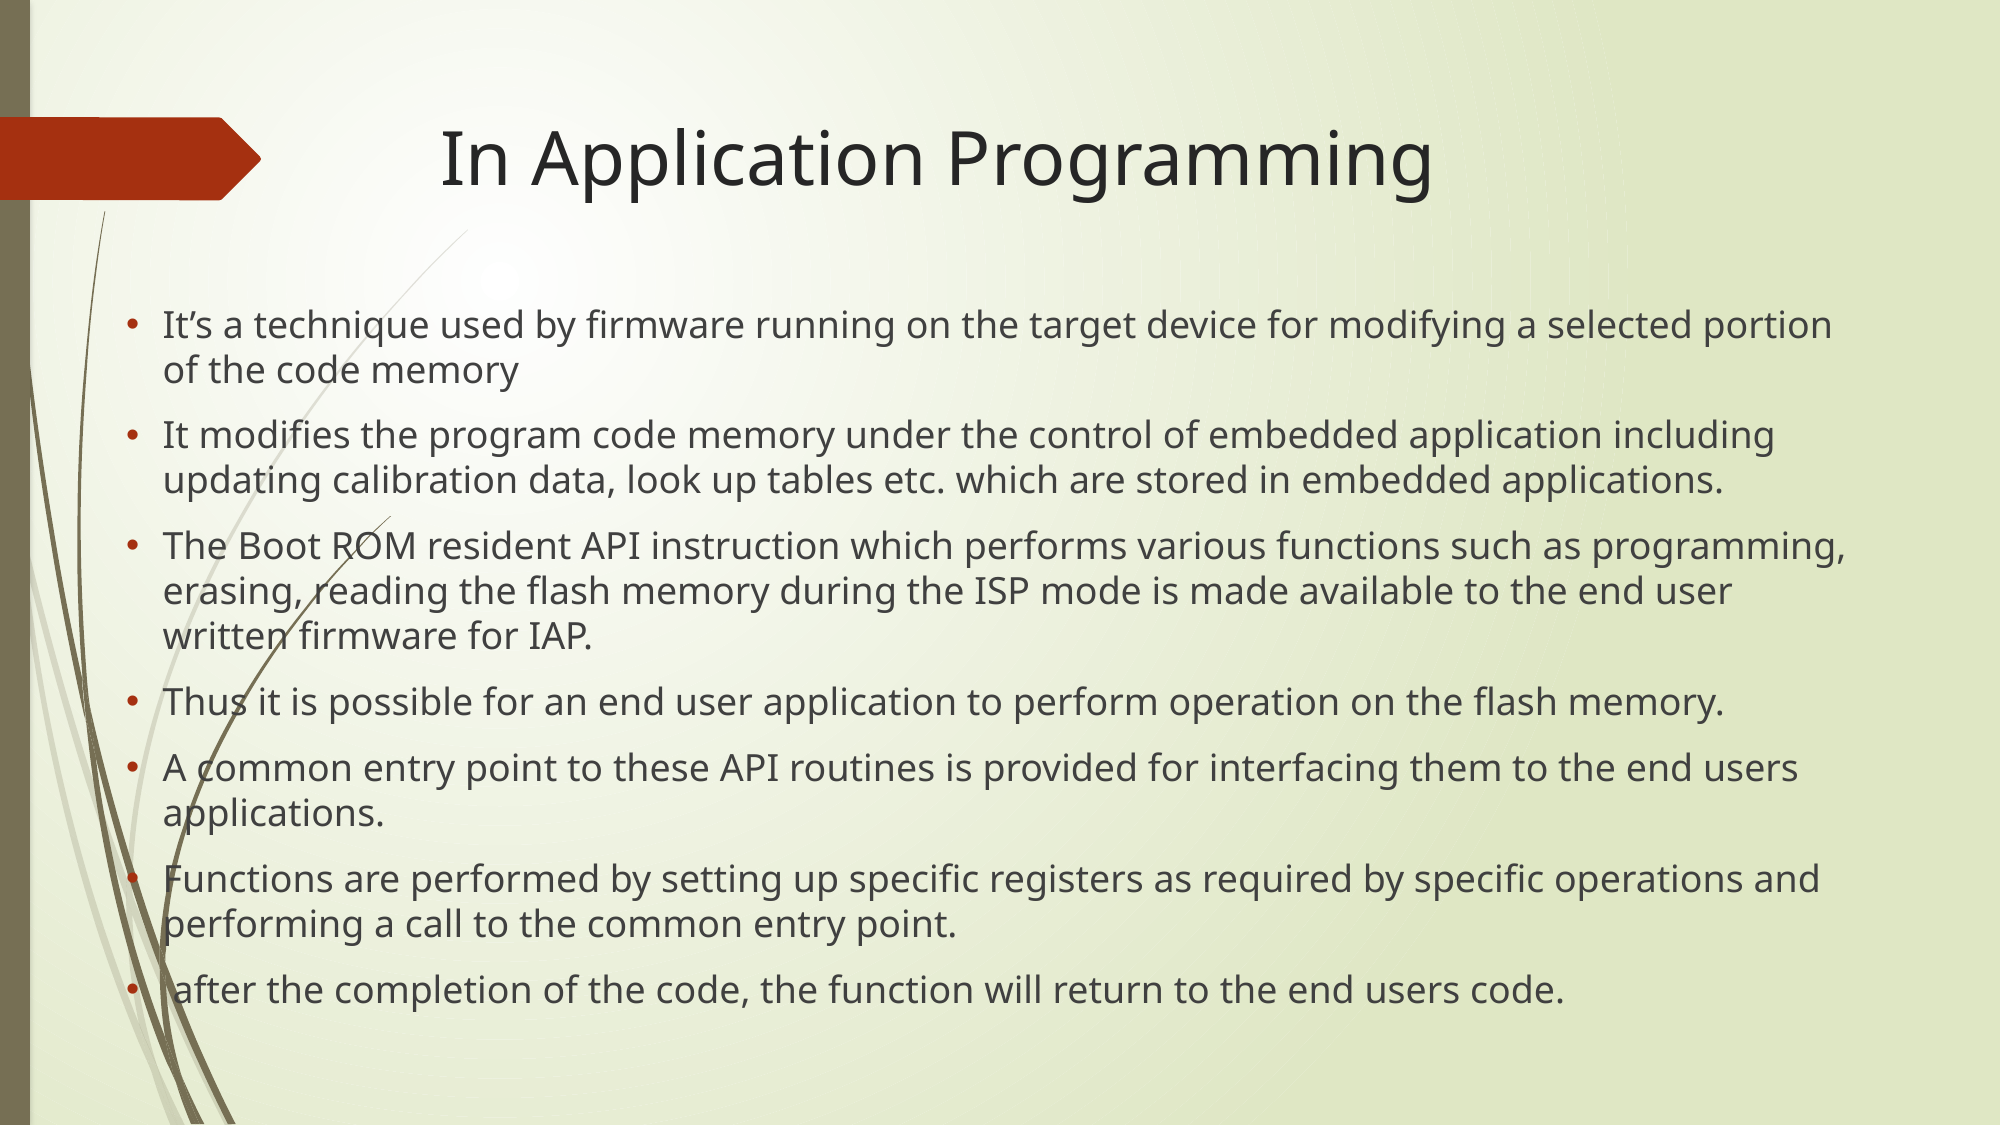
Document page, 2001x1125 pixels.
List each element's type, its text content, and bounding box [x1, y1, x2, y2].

list It’s a technique used by firmware running on the target device for modifying a selected portion of the code memory It modifies the program code memory under the control of embedded application including updating calibration data, look up tables etc. which are stored in embedded applications. The Boot ROM resident API instruction which performs various functions such as programming, erasing, reading the flash memory during the ISP mode is made available to the end user written firmware for IAP. Thus it is possible for an end user application to perform operation on the flash memory. A common entry point to these API routines is provided for interfacing them to the end users applications. Functions are performed by setting up specific registers as required by specific operations and performing a call to the common entry point. after the completion of the code, the function will return to the end users code. [111, 293, 1876, 1102]
title In Application Programming [425, 102, 1888, 313]
